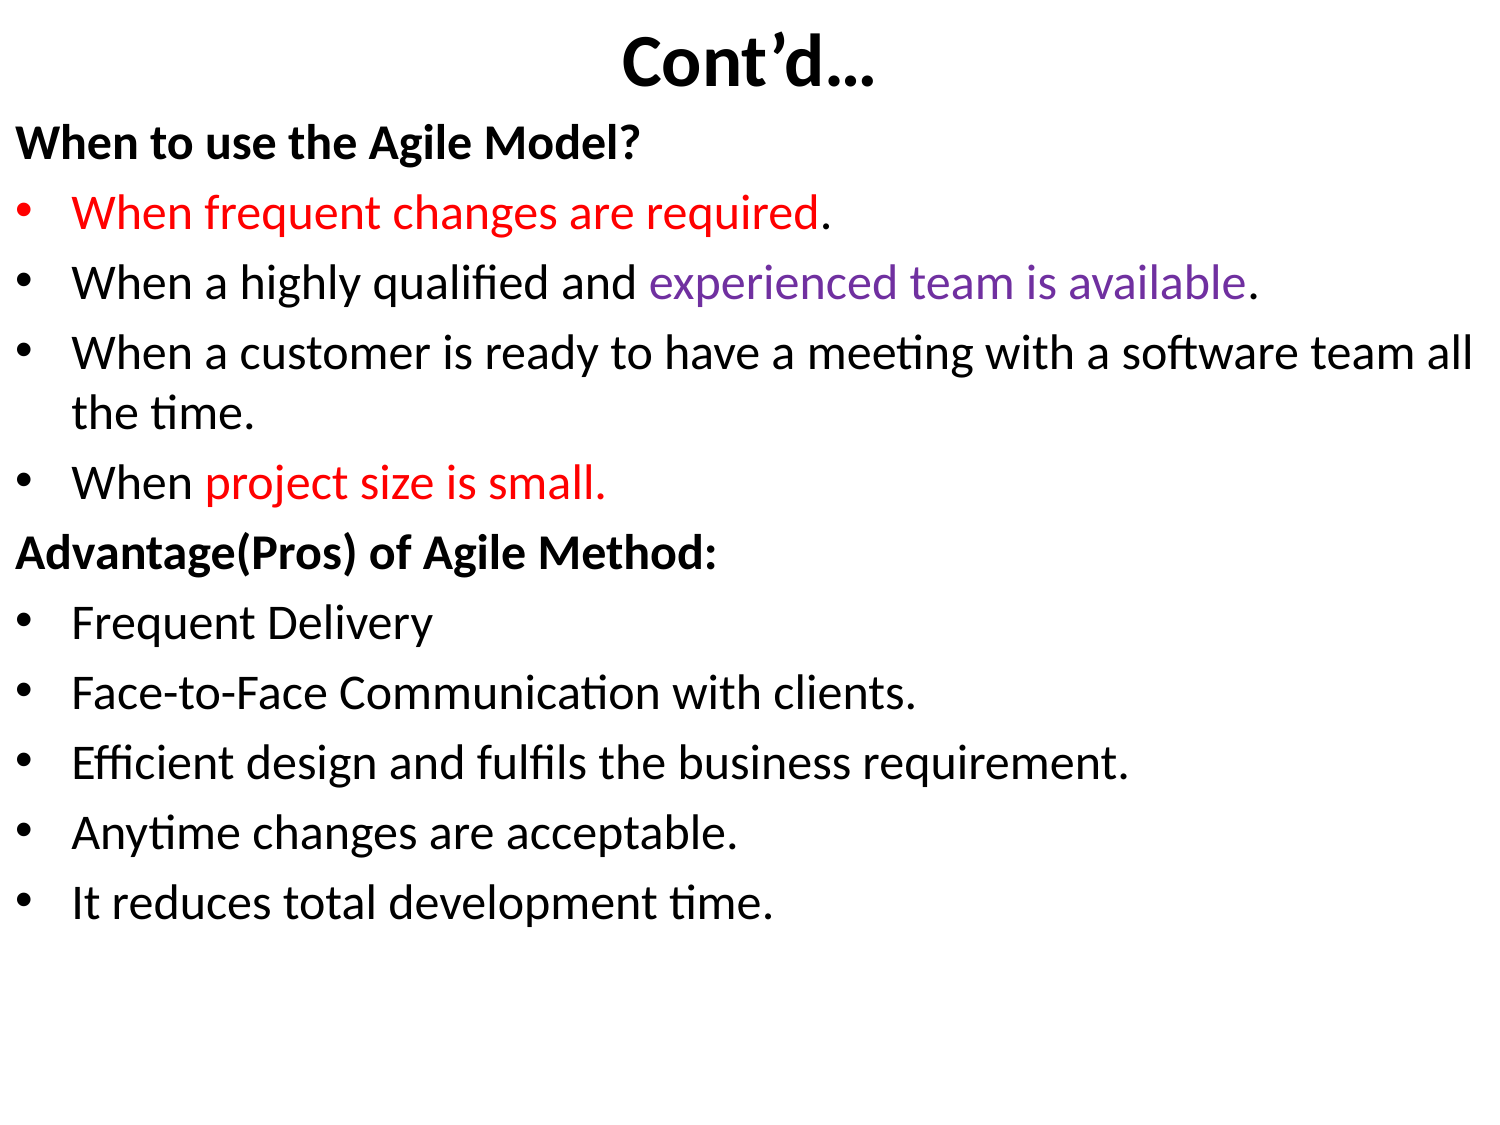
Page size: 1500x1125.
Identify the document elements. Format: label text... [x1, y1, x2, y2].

title Cont’d… [0, 0, 1500, 101]
list When to use the Agile Model? When frequent changes are required. When a highly qualified and experienced team is available. When a customer is ready to have a meeting with a software team all the time. When project size is small. Advantage(Pros) of Agile Method: Frequent Delivery Face-to-Face Communication with clients. Efficient design and fulfils the business requirement. Anytime changes are acceptable. It reduces total development time. [0, 101, 1500, 1125]
